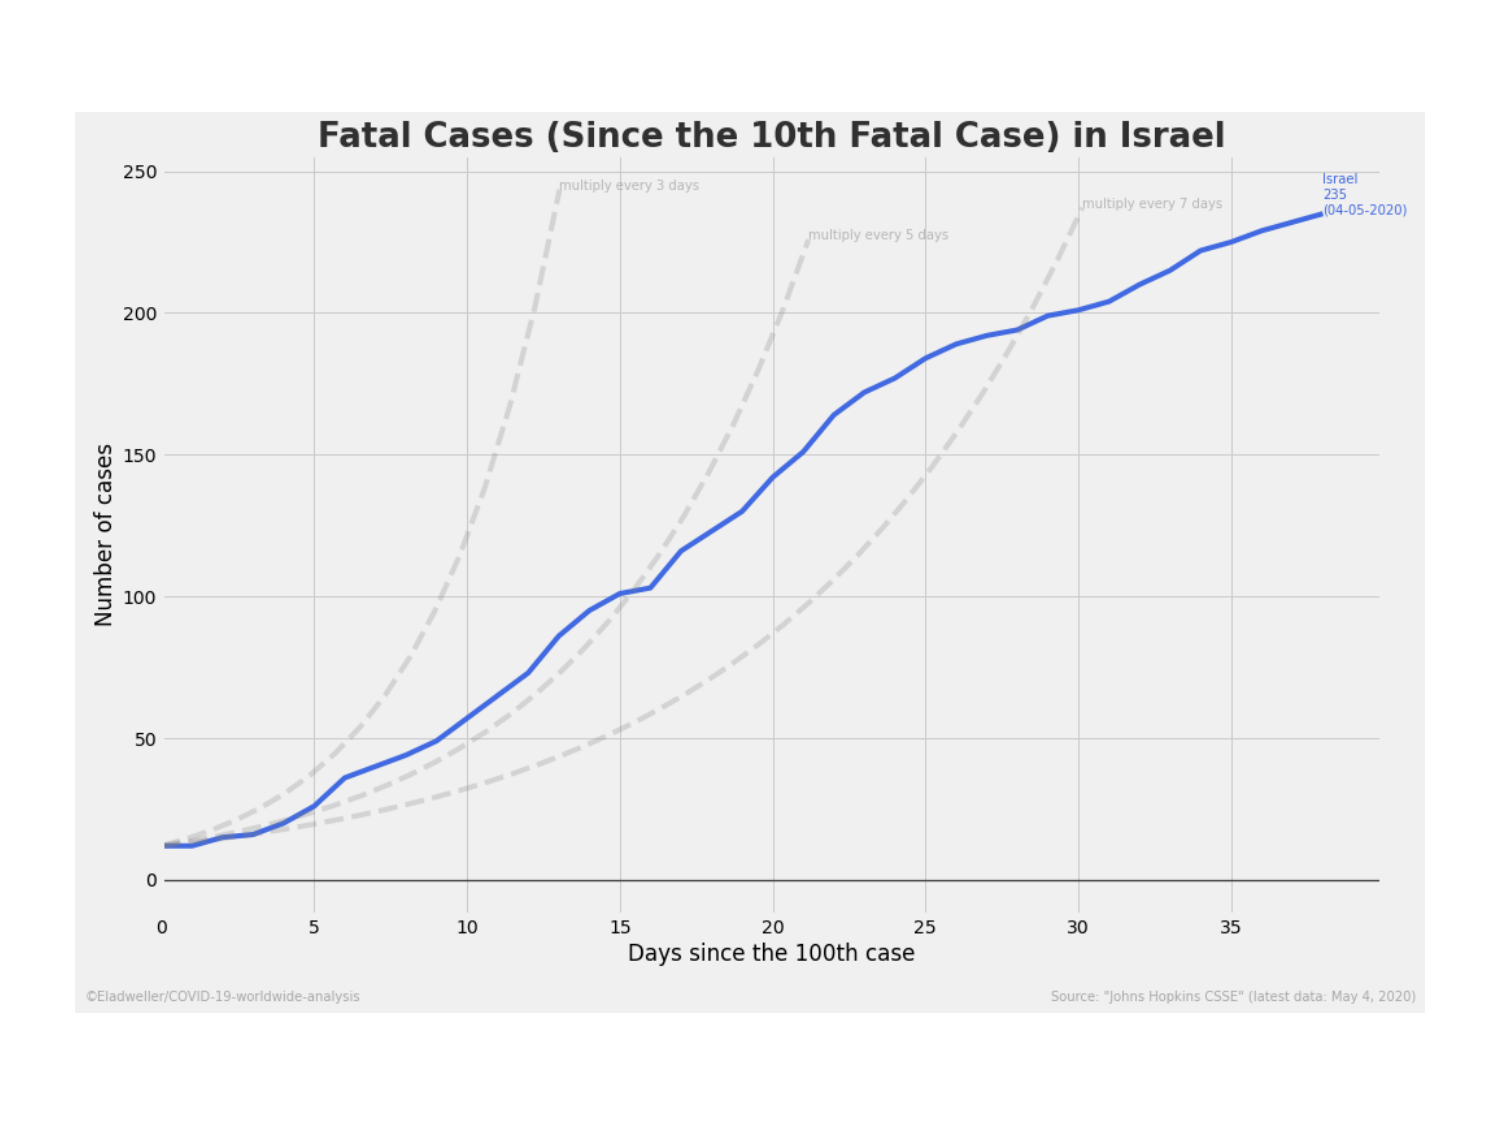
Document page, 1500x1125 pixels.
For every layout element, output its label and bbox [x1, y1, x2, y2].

picture [74, 112, 1426, 1013]
